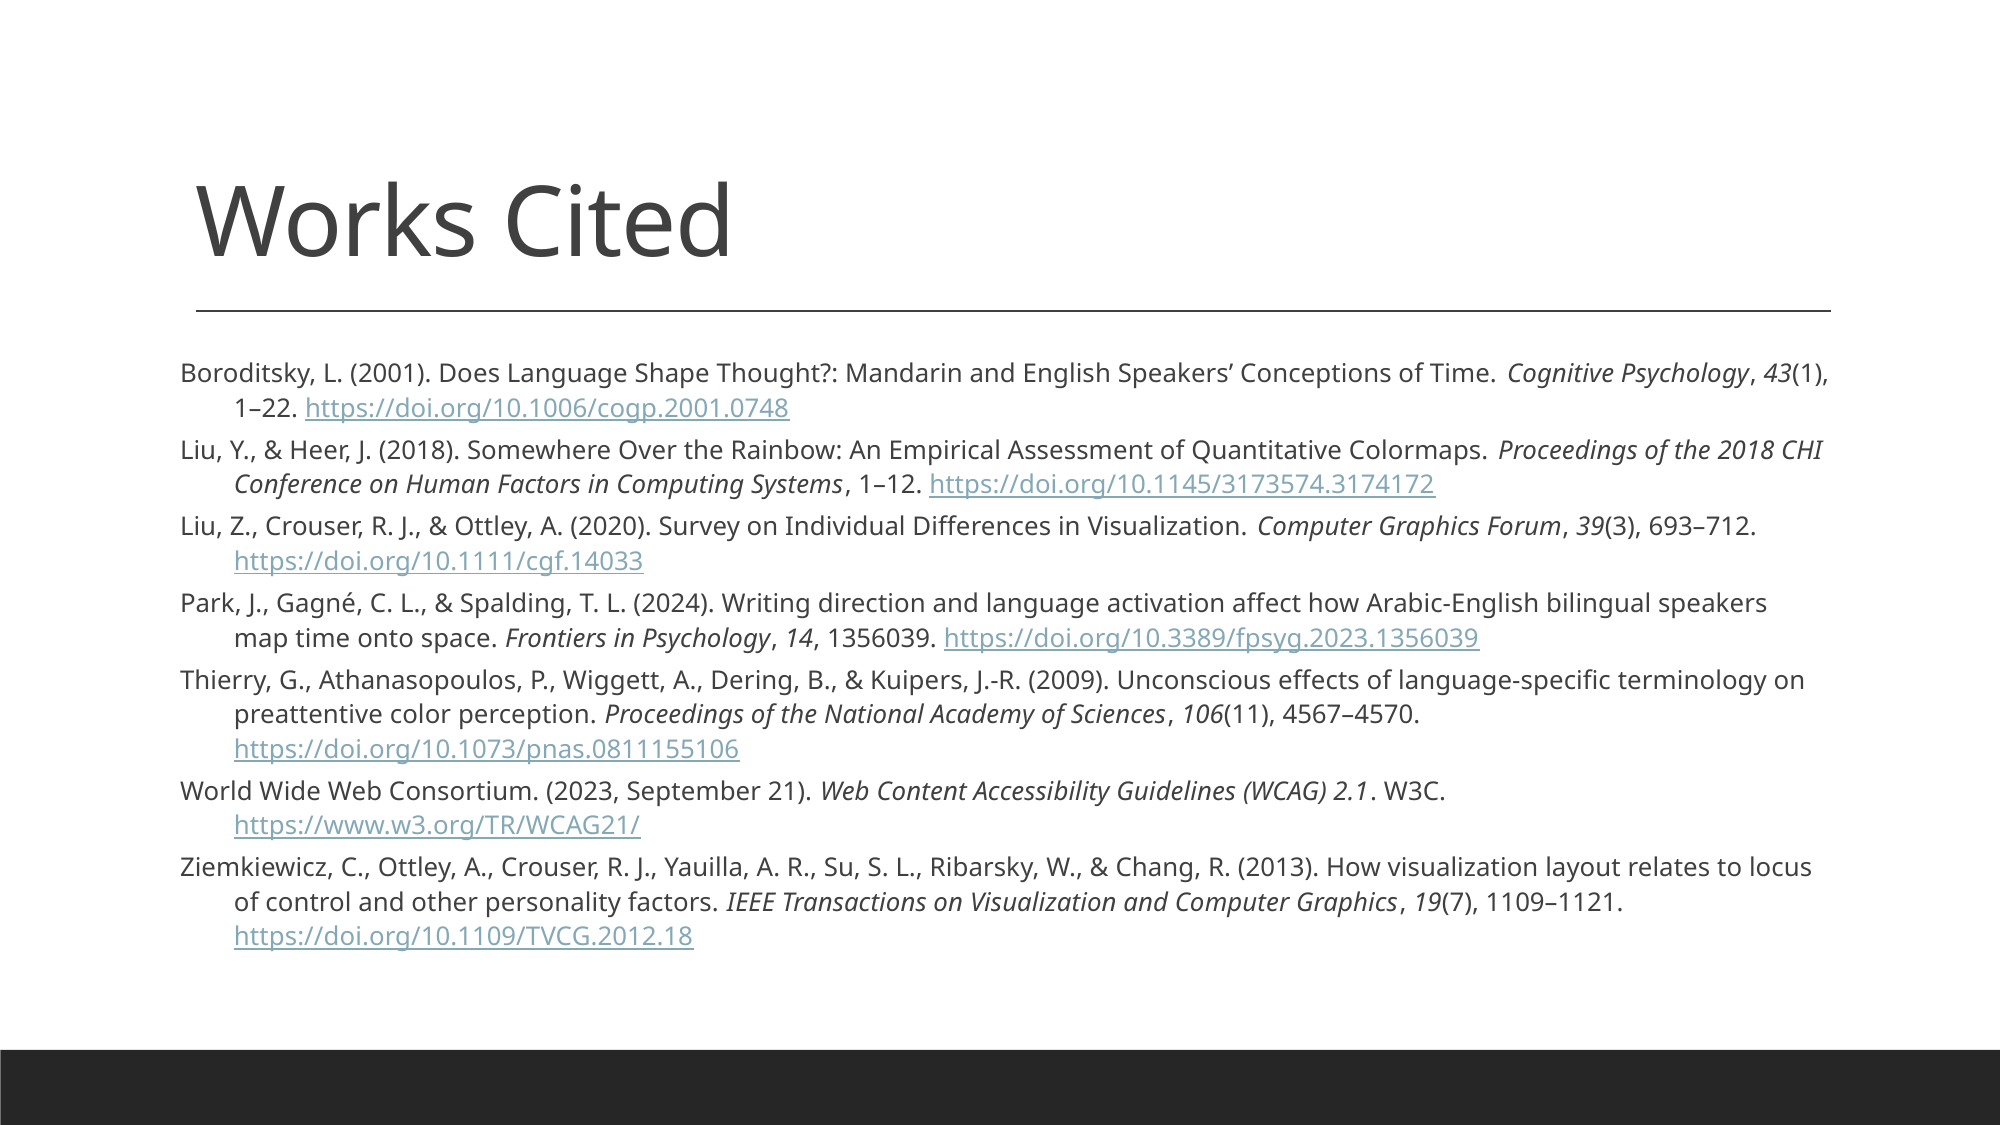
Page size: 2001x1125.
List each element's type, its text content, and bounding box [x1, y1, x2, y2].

list Boroditsky, L. (2001). Does Language Shape Thought?: Mandarin and English Speakers’ Conceptions of Time. Cognitive Psychology, 43(1), 1–22. https://doi.org/10.1006/cogp.2001.0748 Liu, Y., & Heer, J. (2018). Somewhere Over the Rainbow: An Empirical Assessment of Quantitative Colormaps. Proceedings of the 2018 CHI Conference on Human Factors in Computing Systems, 1–12. https://doi.org/10.1145/3173574.3174172 Liu, Z., Crouser, R. J., & Ottley, A. (2020). Survey on Individual Differences in Visualization. Computer Graphics Forum, 39(3), 693–712. https://doi.org/10.1111/cgf.14033 Park, J., Gagné, C. L., & Spalding, T. L. (2024). Writing direction and language activation affect how Arabic-English bilingual speakers map time onto space. Frontiers in Psychology, 14, 1356039. https://doi.org/10.3389/fpsyg.2023.1356039 Thierry, G., Athanasopoulos, P., Wiggett, A., Dering, B., & Kuipers, J.-R. (2009). Unconscious effects of language-specific terminology on preattentive color perception. Proceedings of the National Academy of Sciences, 106(11), 4567–4570. https://doi.org/10.1073/pnas.0811155106 World Wide Web Consortium. (2023, September 21). Web Content Accessibility Guidelines (WCAG) 2.1. W3C. https://www.w3.org/TR/WCAG21/ Ziemkiewicz, C., Ottley, A., Crouser, R. J., Yauilla, A. R., Su, S. L., Ribarsky, W., & Chang, R. (2013). How visualization layout relates to locus of control and other personality factors. IEEE Transactions on Visualization and Computer Graphics, 19(7), 1109–1121. https://doi.org/10.1109/TVCG.2012.18 [180, 345, 1830, 963]
title Works Cited [180, 47, 1830, 285]
